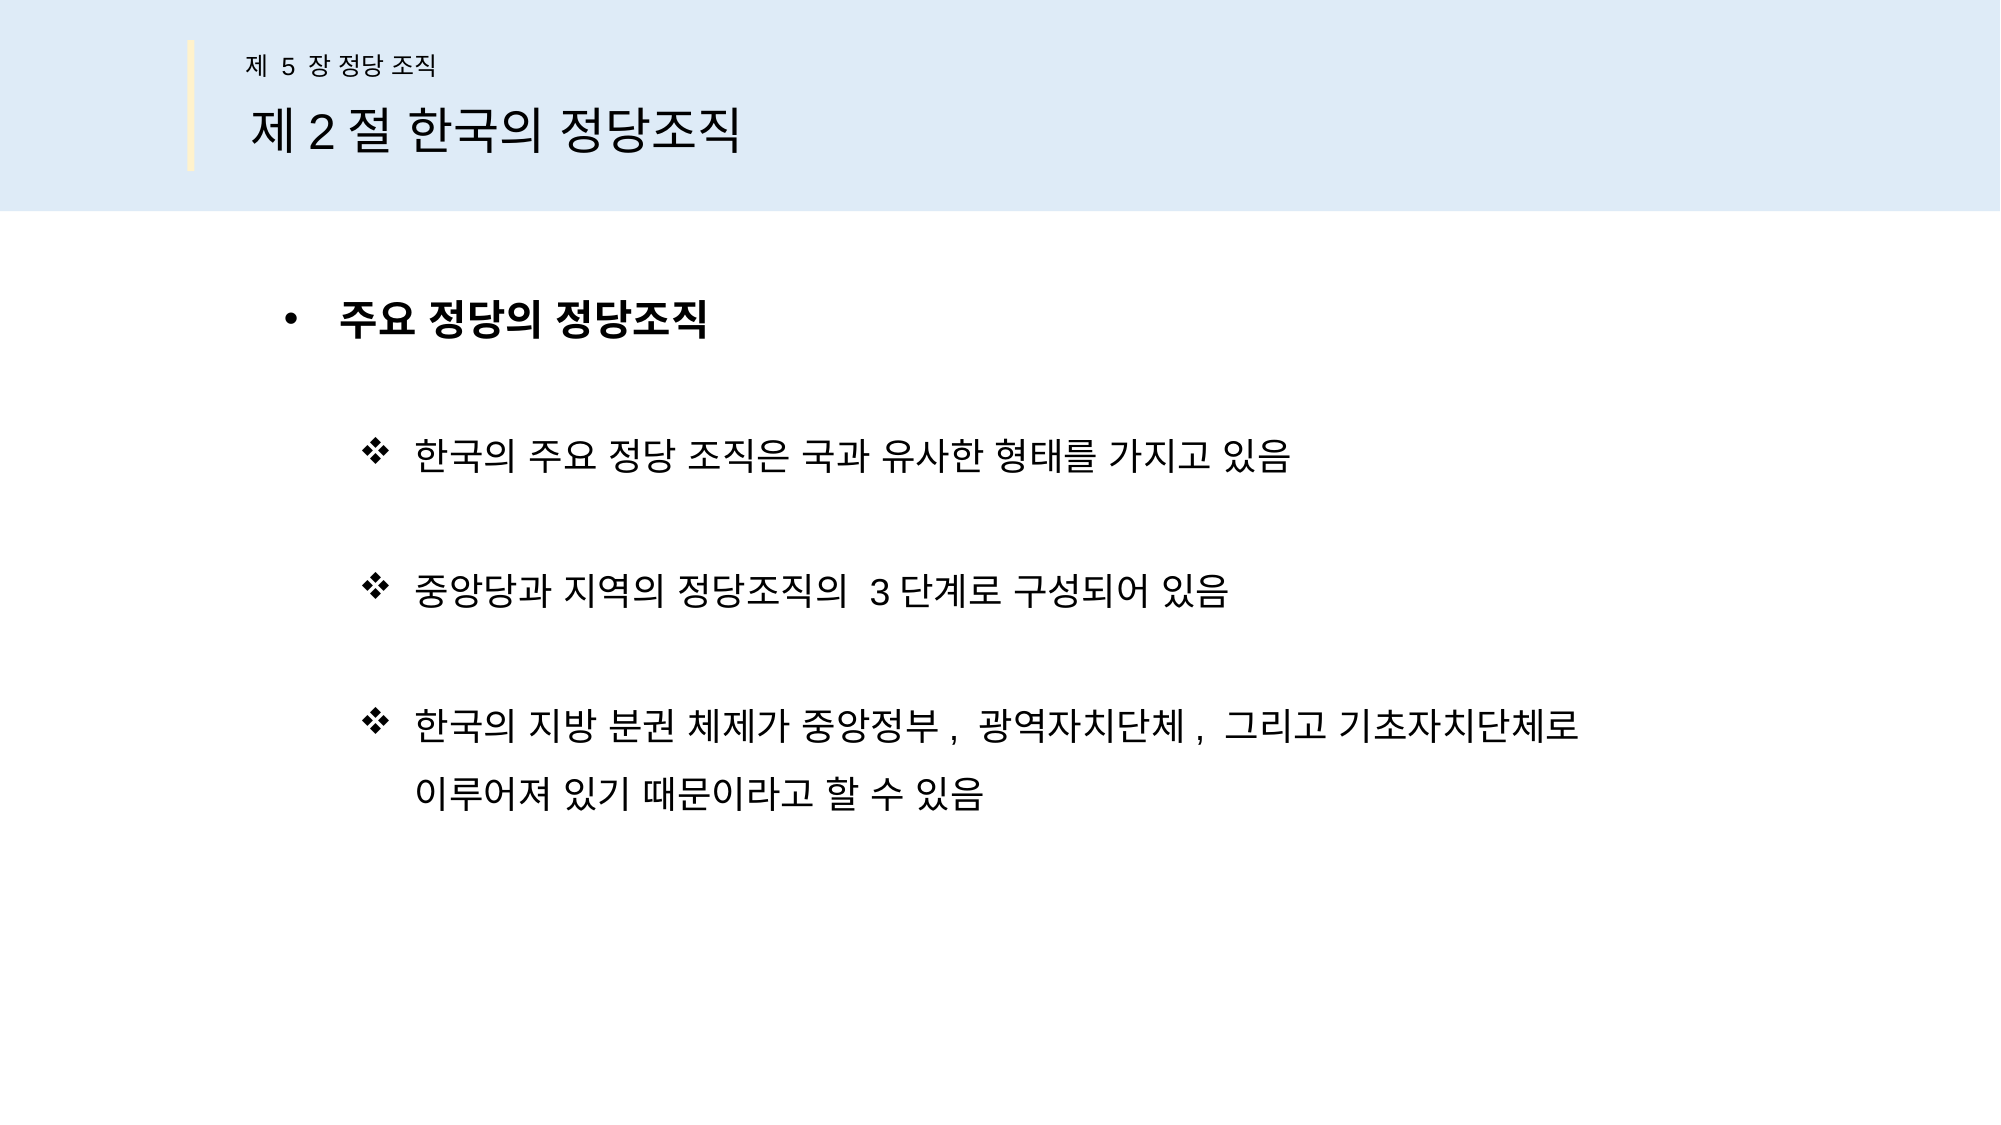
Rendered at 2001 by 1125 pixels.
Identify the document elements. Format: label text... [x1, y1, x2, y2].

text_box [186, 39, 196, 172]
text_box [0, 0, 2000, 212]
text_box 주요 정당의 정당조직 한국의 주요 정당 조직은 국과 유사한 형태를 가지고 있음 중앙당과 지역의 정당조직의 3단계로 구성되어 있음 한국의 지방 분권 체제가 중앙정부, 광역자치단체, 그리고 기초자치단체로 이루어져 있기 때문이라고 할 수 있음 [268, 260, 1606, 824]
text_box 제 5 장 정당 조직 [230, 42, 453, 88]
text_box 제2절 한국의 정당조직 [235, 92, 759, 168]
